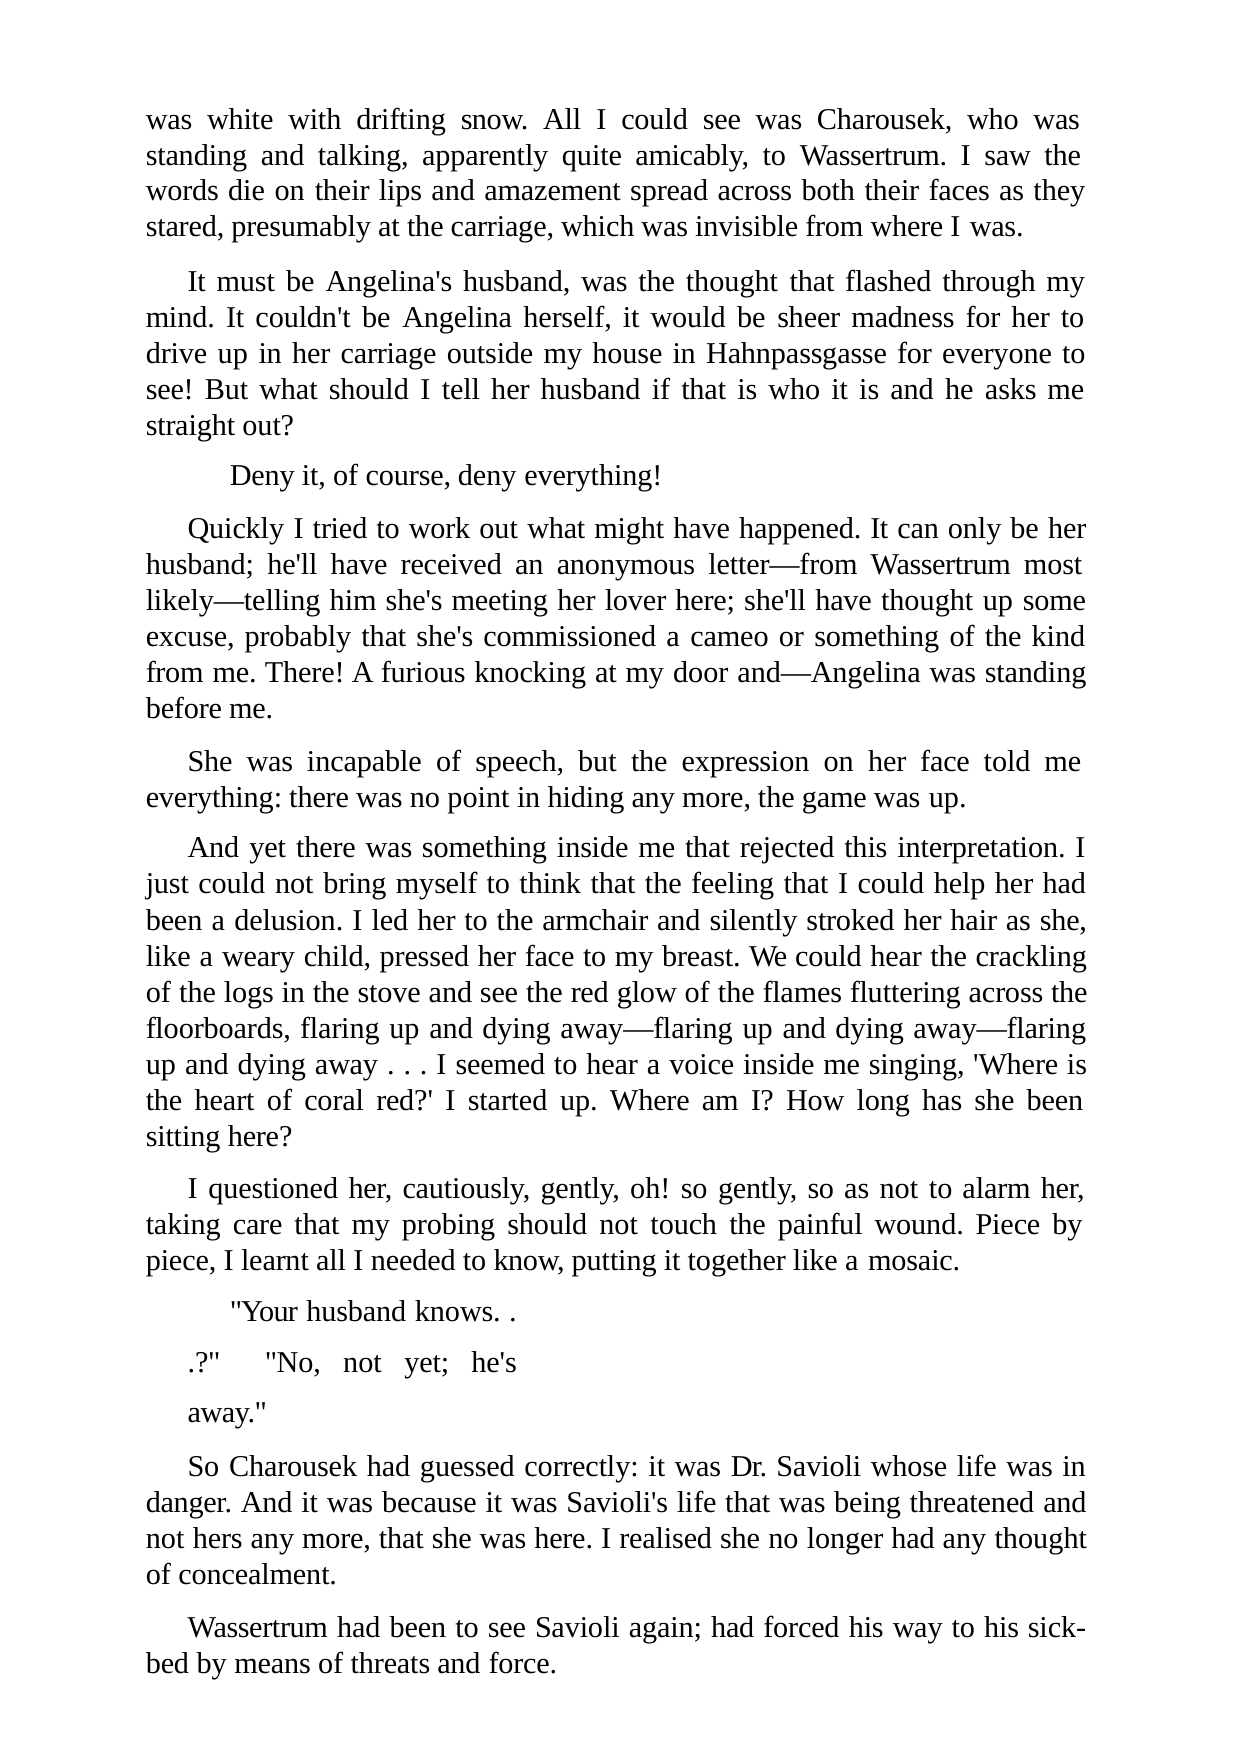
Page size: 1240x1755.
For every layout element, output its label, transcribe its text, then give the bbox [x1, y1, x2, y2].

text_box was white with drifting snow. All I could see was Charousek, who was standing and talking, apparently quite amicably, to Wassertrum. I saw the words die on their lips and amazement spread across both their faces as they stared, presumably at the carriage, which was invisible from where I was. It must be Angelina's husband, was the thought that flashed through my mind. It couldn't be Angelina herself, it would be sheer madness for her to drive up in her carriage outside my house in Hahnpassgasse for everyone to see! But what should I tell her husband if that is who it is and he asks me straight out? Deny it, of course, deny everything! Quickly I tried to work out what might have happened. It can only be her husband; he'll have received an anonymous letter—from Wassertrum most likely—telling him she's meeting her lover here; she'll have thought up some excuse, probably that she's commissioned a cameo or something of the kind from me. There! A furious knocking at my door and—Angelina was standing before me. She was incapable of speech, but the expression on her face told me everything: there was no point in hiding any more, the game was up. And yet there was something inside me that rejected this interpretation. I just could not bring myself to think that the feeling that I could help her had been a delusion. I led her to the armchair and silently stroked her hair as she, like a weary child, pressed her face to my breast. We could hear the crackling of the logs in the stove and see the red glow of the flames fluttering across the floorboards, flaring up and dying away—flaring up and dying away—flaring up and dying away . . . I seemed to hear a voice inside me singing, 'Where is the heart of coral red?' I started up. Where am I? How long has she been sitting here? I questioned her, cautiously, gently, oh! so gently, so as not to alarm her, taking care that my probing should not touch the painful wound. Piece by piece, I learnt all I needed to know, putting it together like a mosaic. "Your husband knows. . .?" "No, not yet; he's away." So Charousek had guessed correctly: it was Dr. Savioli whose life was in danger. And it was because it was Savioli's life that was being threatened and not hers any more, that she was here. I realised she no longer had any thought of concealment. Wassertrum had been to see Savioli again; had forced his way to his sick- bed by means of threats and force. [143, 99, 1097, 1680]
